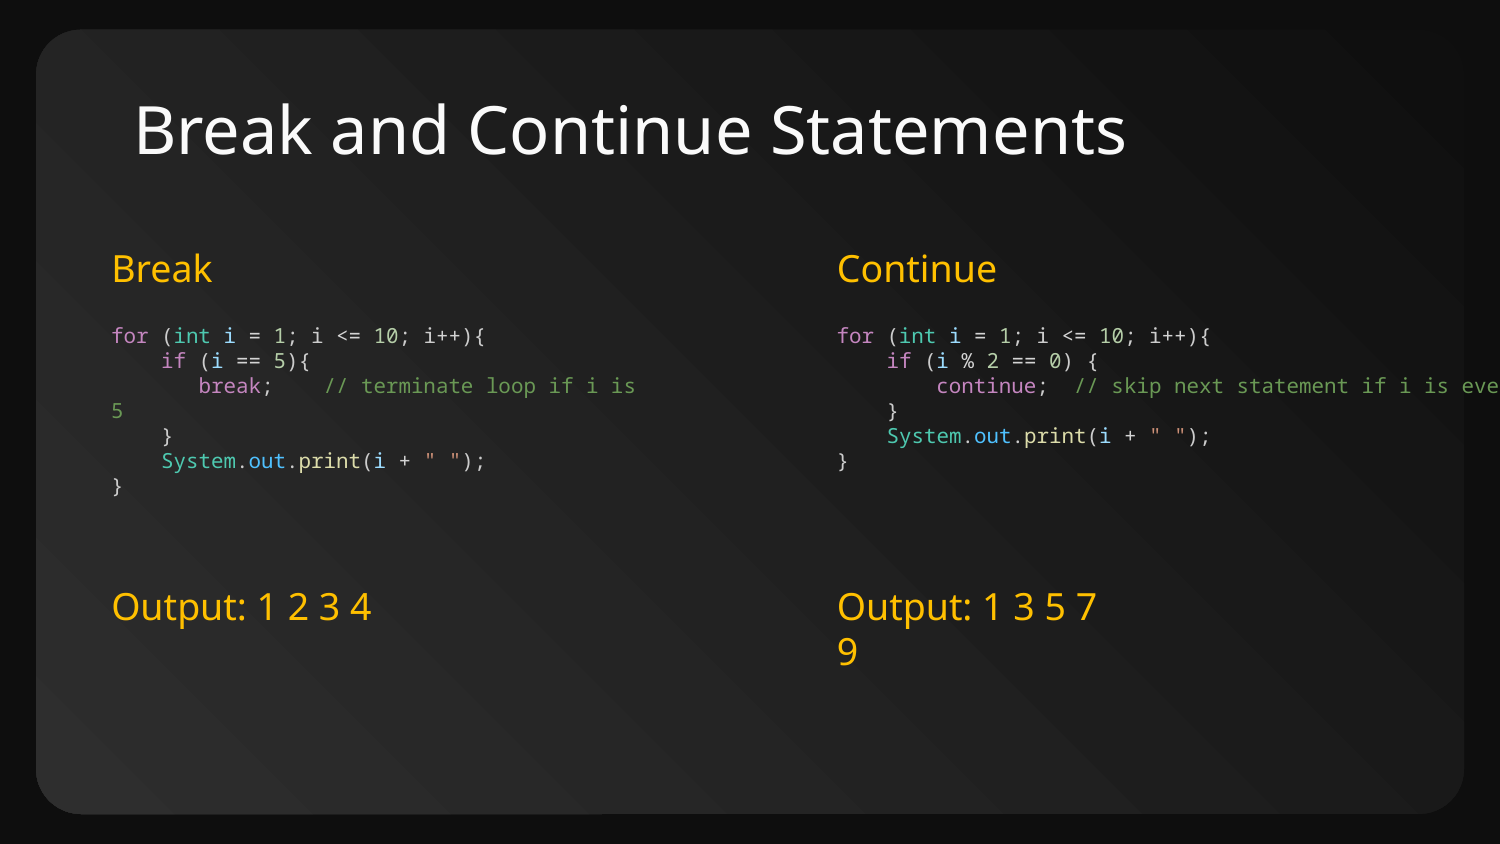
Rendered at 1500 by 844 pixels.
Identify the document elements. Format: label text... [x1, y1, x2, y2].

text_box Output: 1 3 5 7 9 [821, 568, 1127, 630]
text_box for (int i = 1; i <= 10; i++){ if (i == 5){ break; // terminate loop if i is 5 } System.out.print(i + " "); } [96, 315, 657, 505]
text_box for (int i = 1; i <= 10; i++){ if (i % 2 == 0) { continue; // skip next statement if i is even } System.out.print(i + " "); } [821, 314, 1500, 480]
title Break and Continue Statements [118, 72, 1382, 167]
subtitle Break [96, 229, 232, 292]
text_box Continue [821, 229, 1114, 292]
text_box Output: 1 2 3 4 [96, 568, 402, 630]
